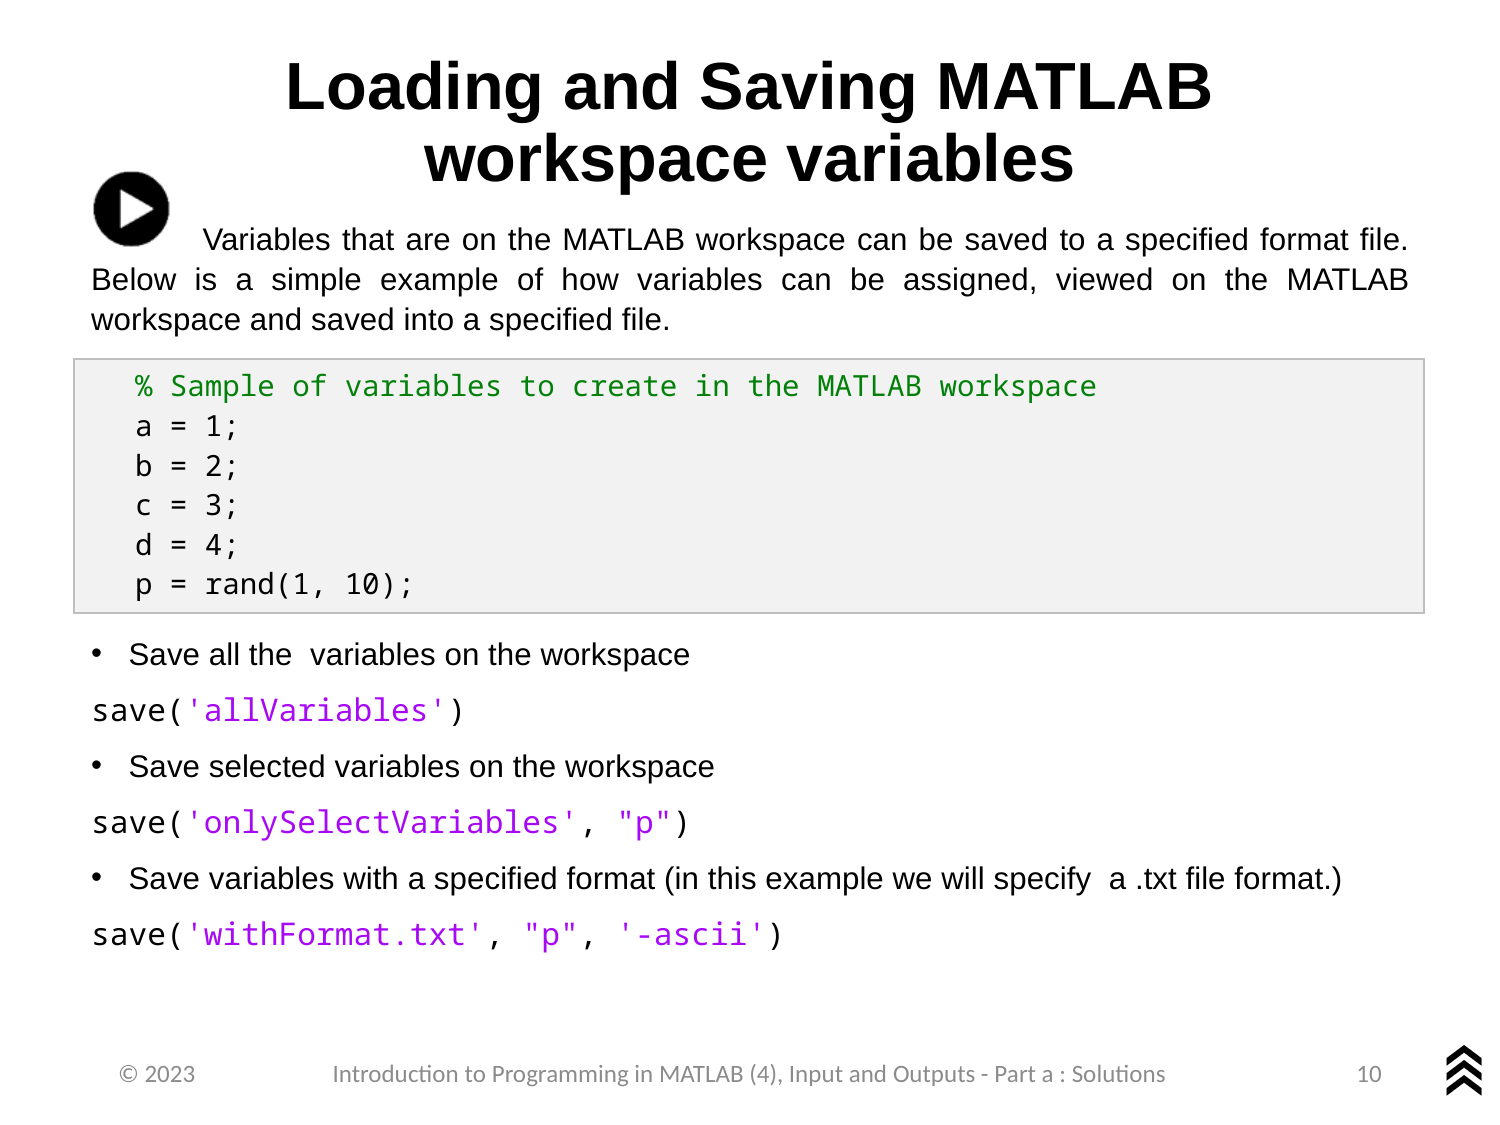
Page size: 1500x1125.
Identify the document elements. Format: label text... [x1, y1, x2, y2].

picture [91, 170, 174, 248]
slide_number © 2023 [103, 1042, 279, 1103]
list Variables that are on the MATLAB workspace can be saved to a specified format file. Below is a simple example of how variables can be assigned, viewed on the MATLAB workspace and saved into a specified file. % Sample of variables to create in the MATLAB workspace a = 1; b = 2; c = 3; d = 4; p = rand(1, 10); Save all the variables on the workspace save('allVariables') Save selected variables on the workspace save('onlySelectVariables', "p") Save variables with a specified format (in this example we will specify a .txt file format.) save('withFormat.txt', "p", '-ascii') [76, 209, 1427, 1048]
slide_number 10 [1059, 1042, 1397, 1103]
footer Introduction to Programming in MATLAB (4), Input and Outputs - Part a : Solutions [279, 1042, 1059, 1103]
picture [1434, 1040, 1494, 1100]
title Loading and Saving MATLAB workspace variables [103, 59, 1397, 188]
